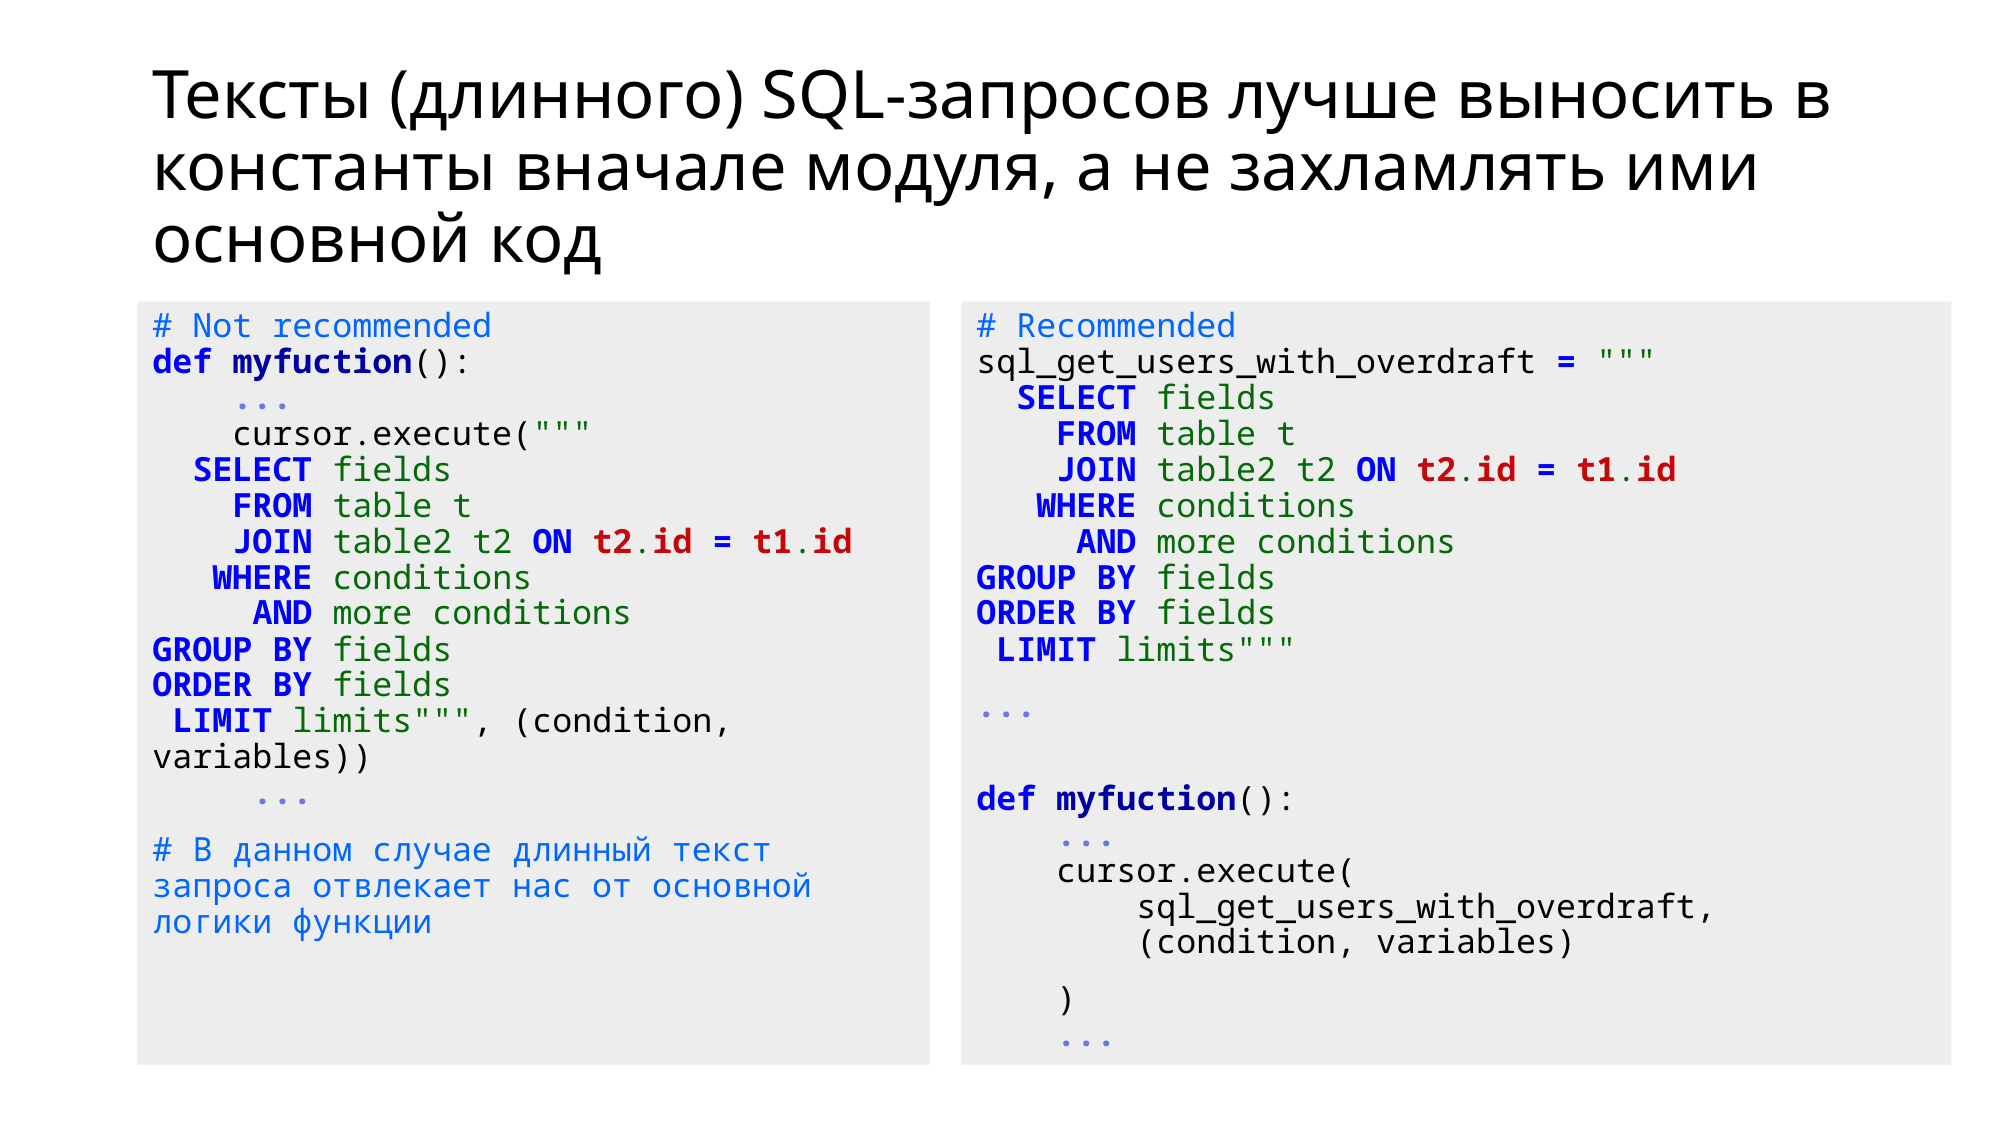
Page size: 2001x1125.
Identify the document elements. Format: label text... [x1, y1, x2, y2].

text_box # Recommended sql_get_users_with_overdraft = """ SELECT fields FROM table t JOIN table2 t2 ON t2.id = t1.id WHERE conditions AND more conditions GROUP BY fields ORDER BY fields LIMIT limits""" ... def myfuction(): ... cursor.execute( sql_get_users_with_overdraft, (condition, variables) ) ... [961, 301, 1952, 1065]
text_box # Not recommended def myfuction(): ... cursor.execute(""" SELECT fields FROM table t JOIN table2 t2 ON t2.id = t1.id WHERE conditions AND more conditions GROUP BY fields ORDER BY fields LIMIT limits""", (condition, variables)) ... # В данном случае длинный текст запроса отвлекает нас от основной логики функции [137, 301, 930, 1065]
title Тексты (длинного) SQL-запросов лучше выносить в константы вначале модуля, а не захламлять ими основной код [137, 59, 1863, 278]
